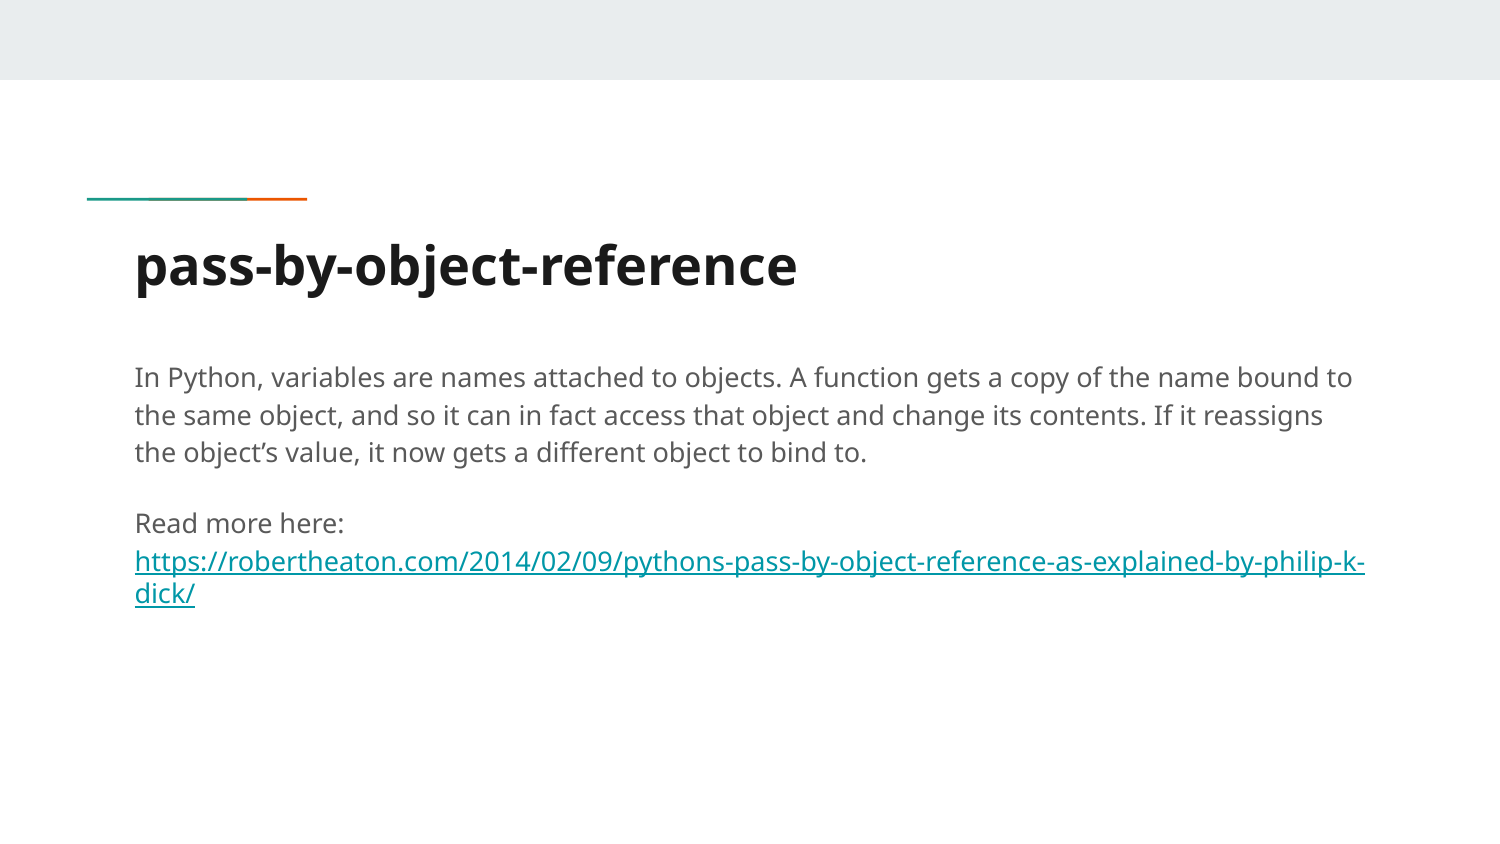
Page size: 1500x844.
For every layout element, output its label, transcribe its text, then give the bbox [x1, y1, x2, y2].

list In Python, variables are names attached to objects. A function gets a copy of the name bound to the same object, and so it can in fact access that object and change its contents. If it reassigns the object’s value, it now gets a different object to bind to. Read more here: https://robertheaton.com/2014/02/09/pythons-pass-by-object-reference-as-explained-by-philip-k-dick/ [119, 341, 1381, 712]
title pass-by-object-reference [119, 216, 1381, 305]
